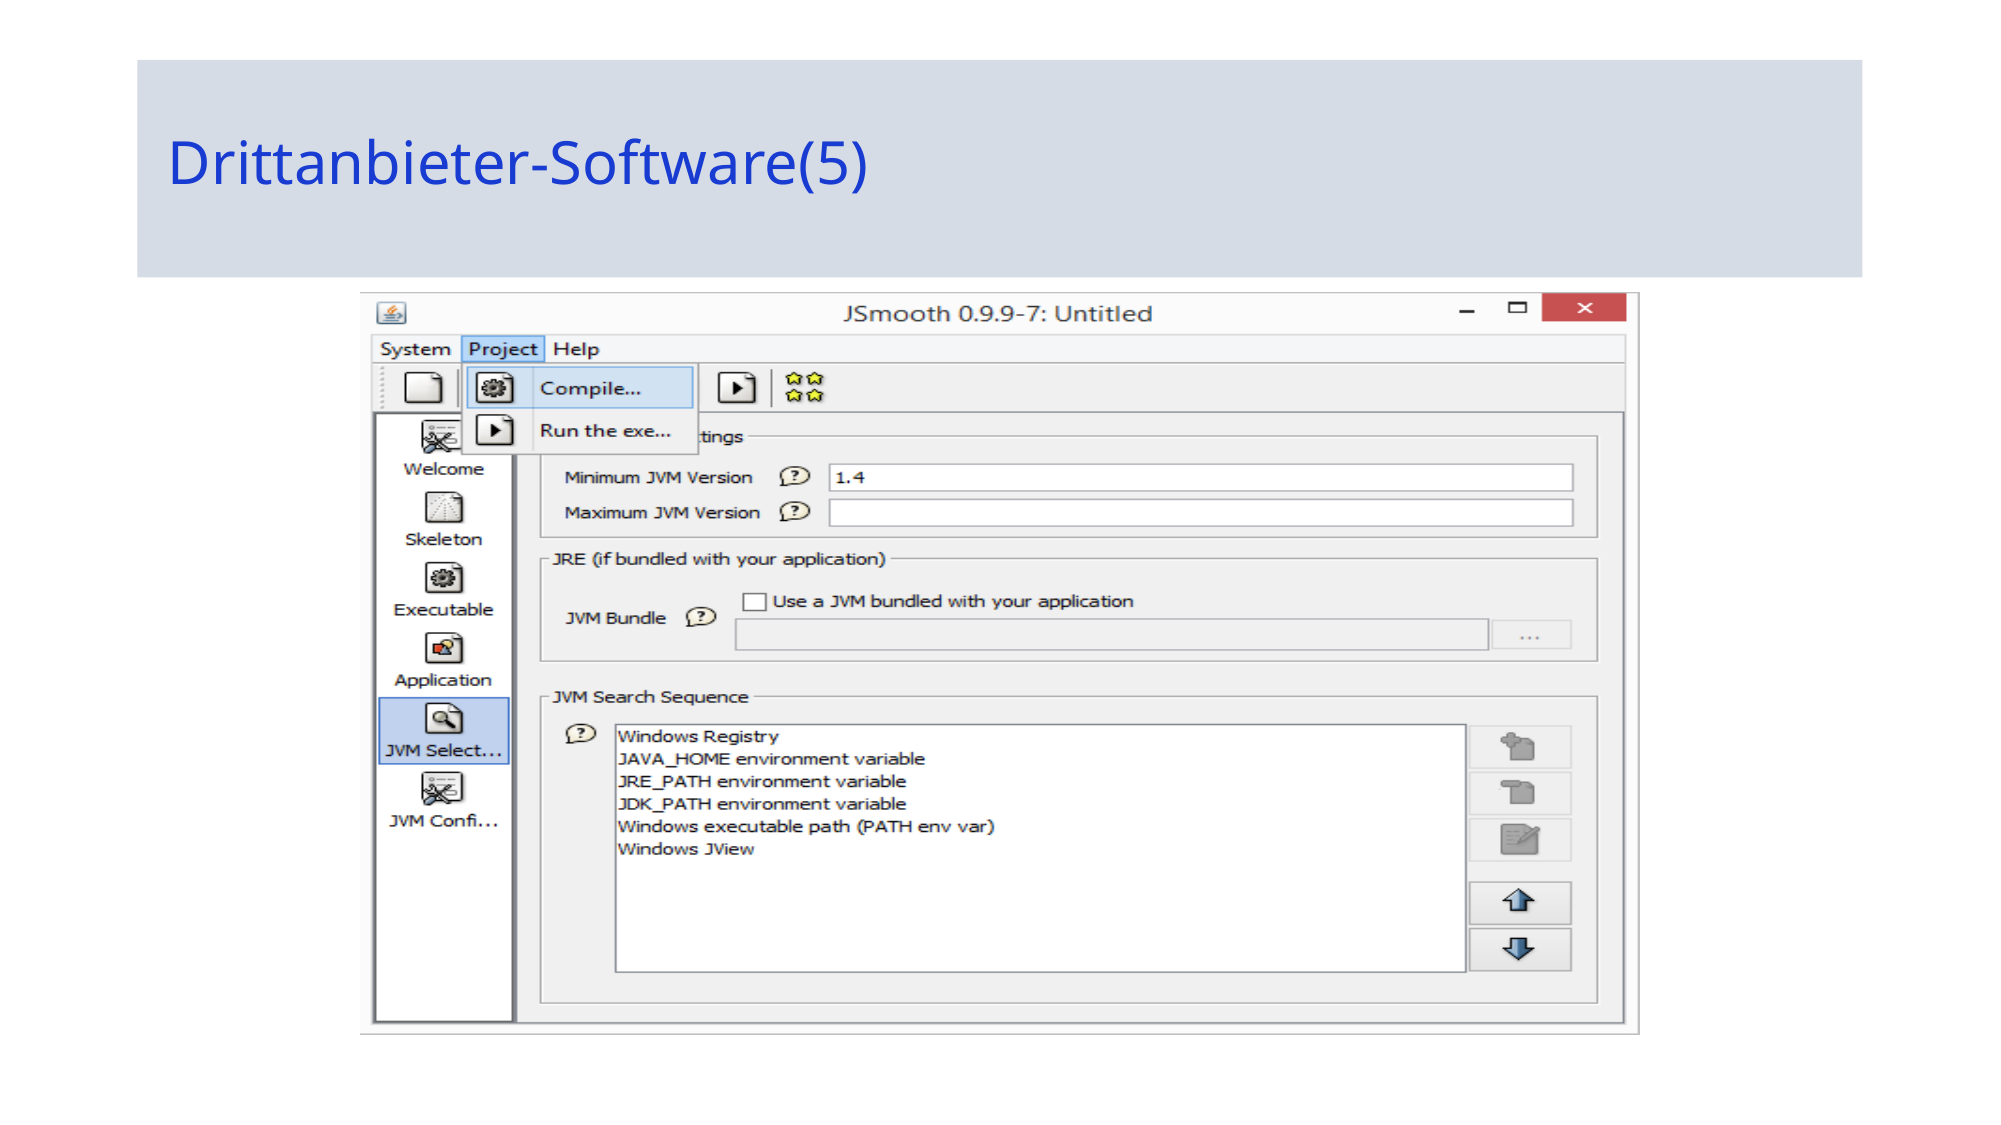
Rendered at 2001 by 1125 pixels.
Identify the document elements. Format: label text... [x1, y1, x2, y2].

title Drittanbieter-Software(5) [137, 59, 1863, 278]
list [360, 292, 1640, 1035]
